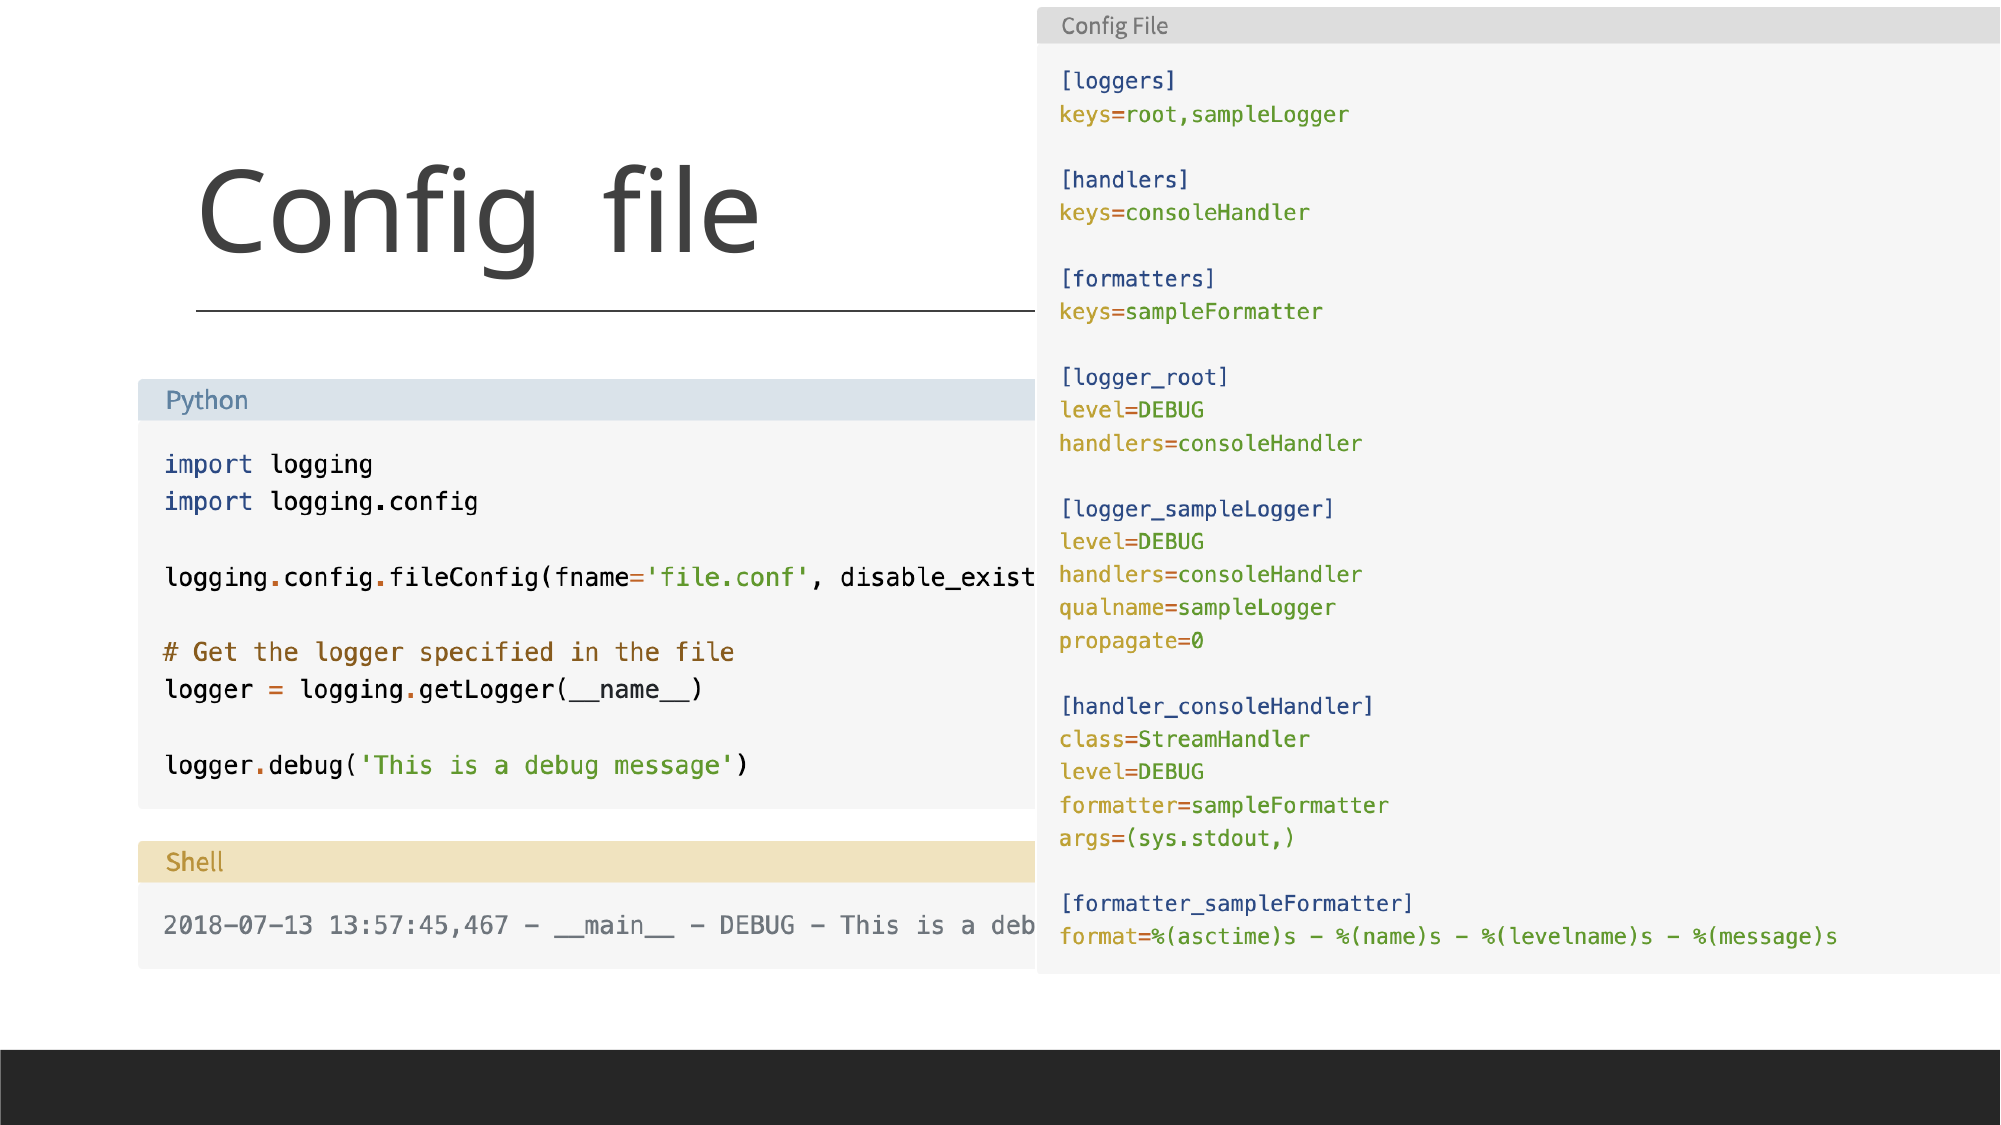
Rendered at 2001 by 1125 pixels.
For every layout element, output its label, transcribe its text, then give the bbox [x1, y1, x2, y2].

title Config file [180, 47, 1032, 285]
picture [133, 0, 2000, 975]
